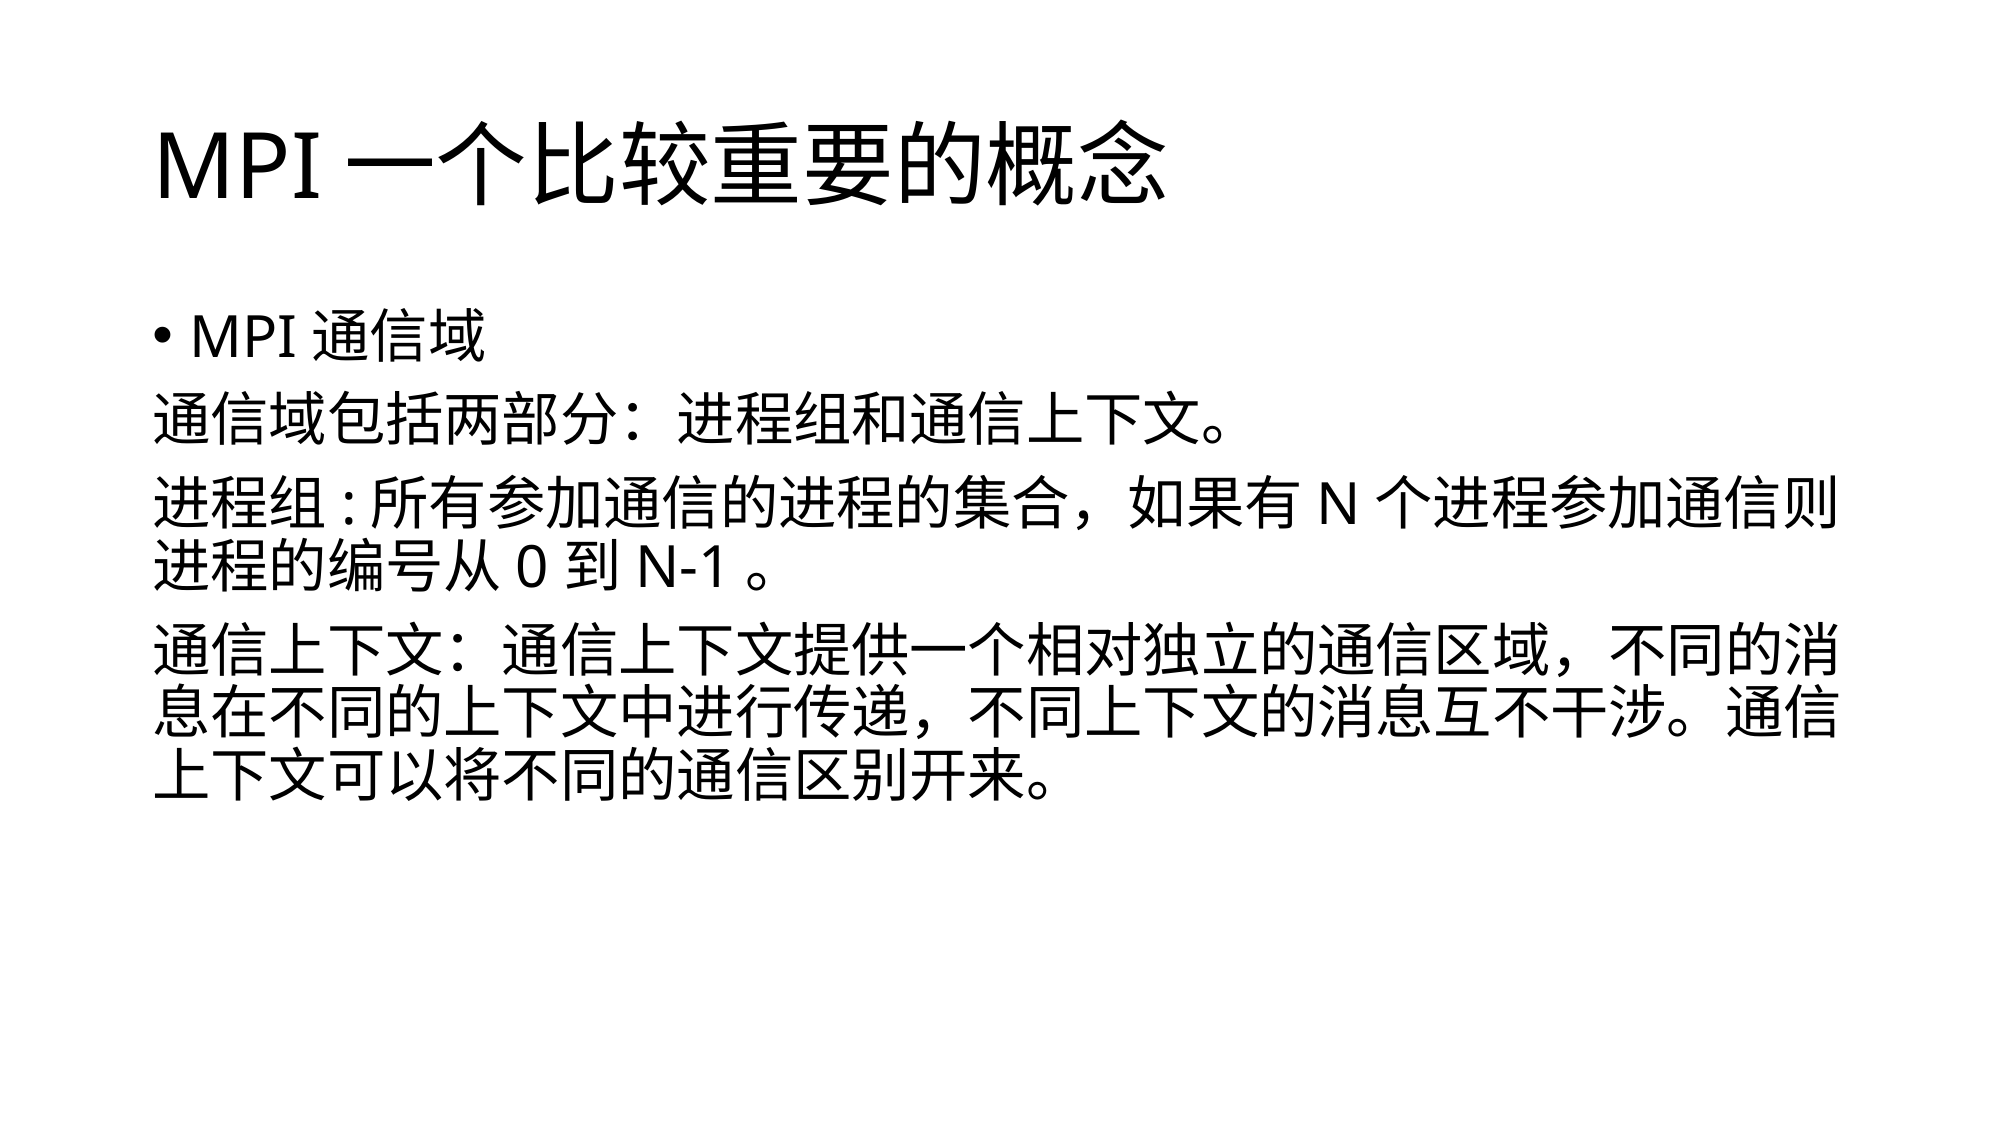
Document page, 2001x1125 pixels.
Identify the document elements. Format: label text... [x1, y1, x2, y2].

list MPI通信域 通信域包括两部分：进程组和通信上下文。 进程组:所有参加通信的进程的集合，如果有N个进程参加通信则进程的编号从0到N-1。 通信上下文：通信上下文提供一个相对独立的通信区域，不同的消息在不同的上下文中进行传递，不同上下文的消息互不干涉。通信上下文可以将不同的通信区别开来。 [137, 299, 1863, 1014]
title MPI一个比较重要的概念 [137, 59, 1863, 278]
